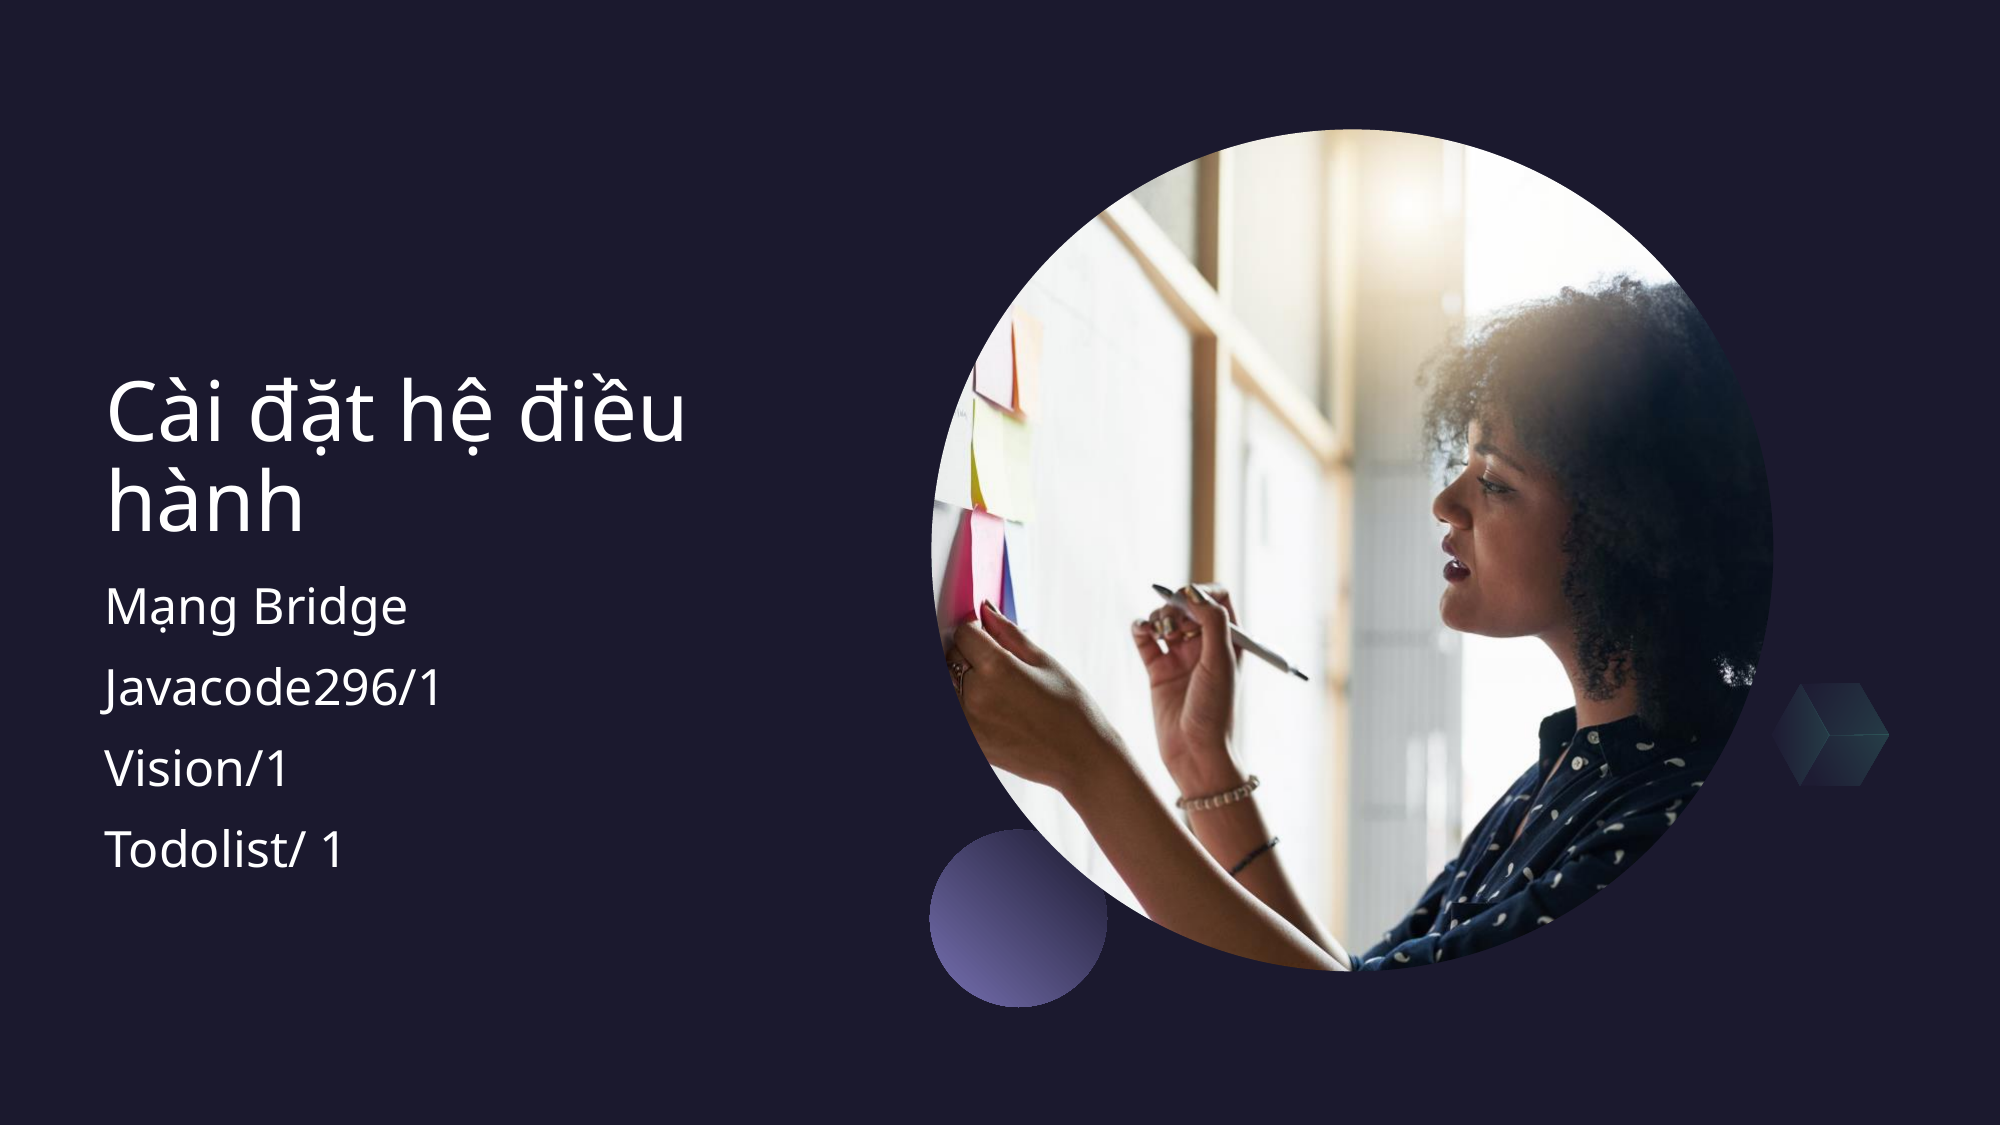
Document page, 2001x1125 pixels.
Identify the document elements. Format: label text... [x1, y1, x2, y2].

title Cài đặt hệ điều hành [90, 32, 773, 550]
picture [931, 129, 1774, 972]
subtitle Mạng Bridge Javacode296/1 Vision/1 Todolist/ 1 [89, 575, 669, 961]
